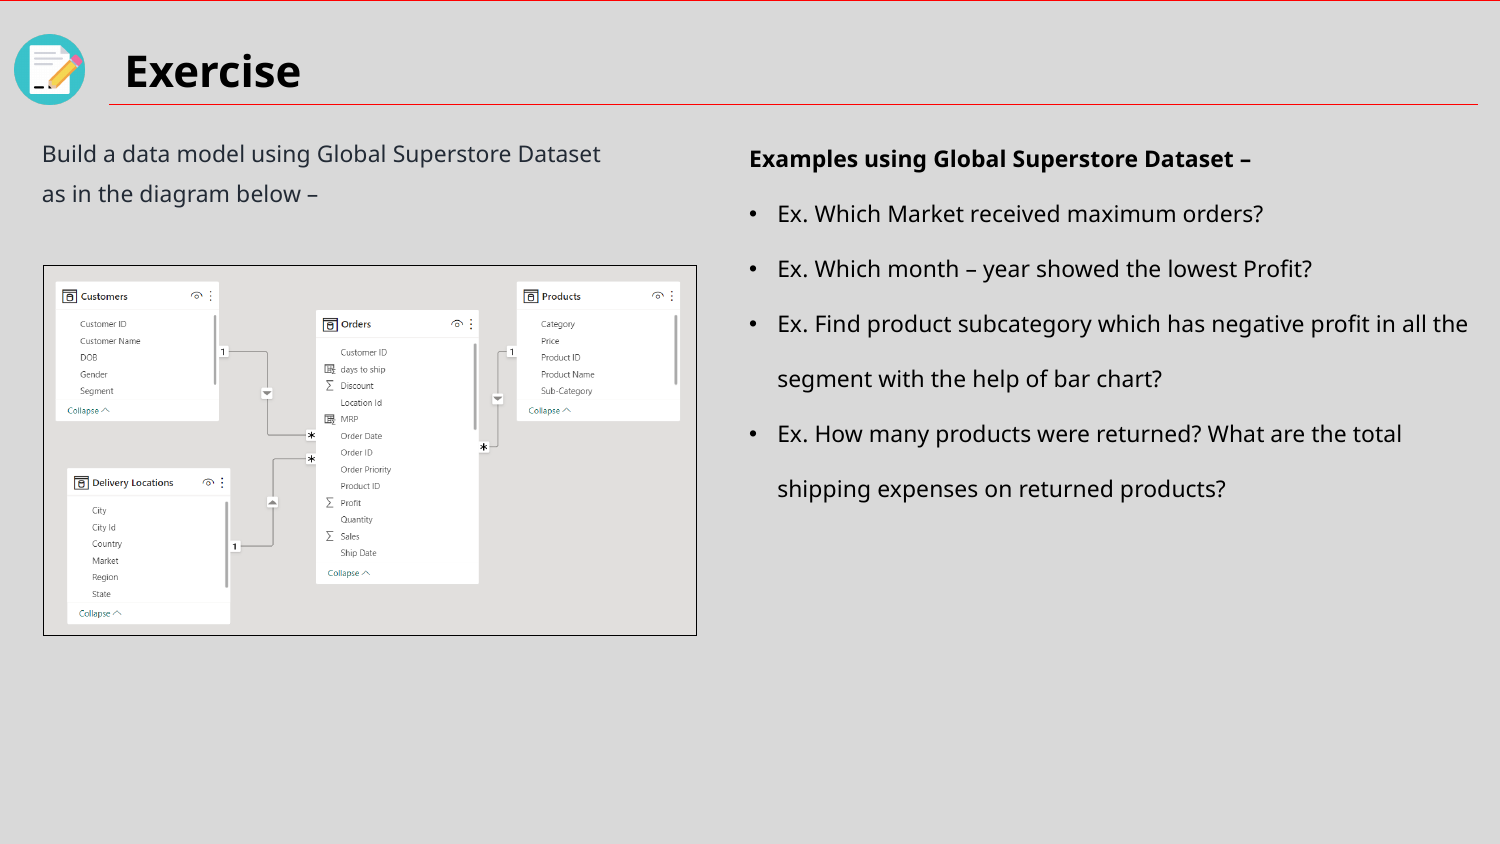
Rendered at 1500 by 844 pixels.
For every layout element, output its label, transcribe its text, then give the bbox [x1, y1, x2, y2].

picture [14, 34, 85, 105]
list Build a data model using Global Superstore Dataset as in the diagram below – [27, 135, 1478, 833]
text_box Examples using Global Superstore Dataset – Ex. Which Market received maximum orders? Ex. Which month – year showed the lowest Profit? Ex. Find product subcategory which has negative profit in all the segment with the help of bar chart? Ex. How many products were returned? What are the total shipping expenses on returned products? [734, 109, 1487, 510]
picture [43, 265, 697, 636]
